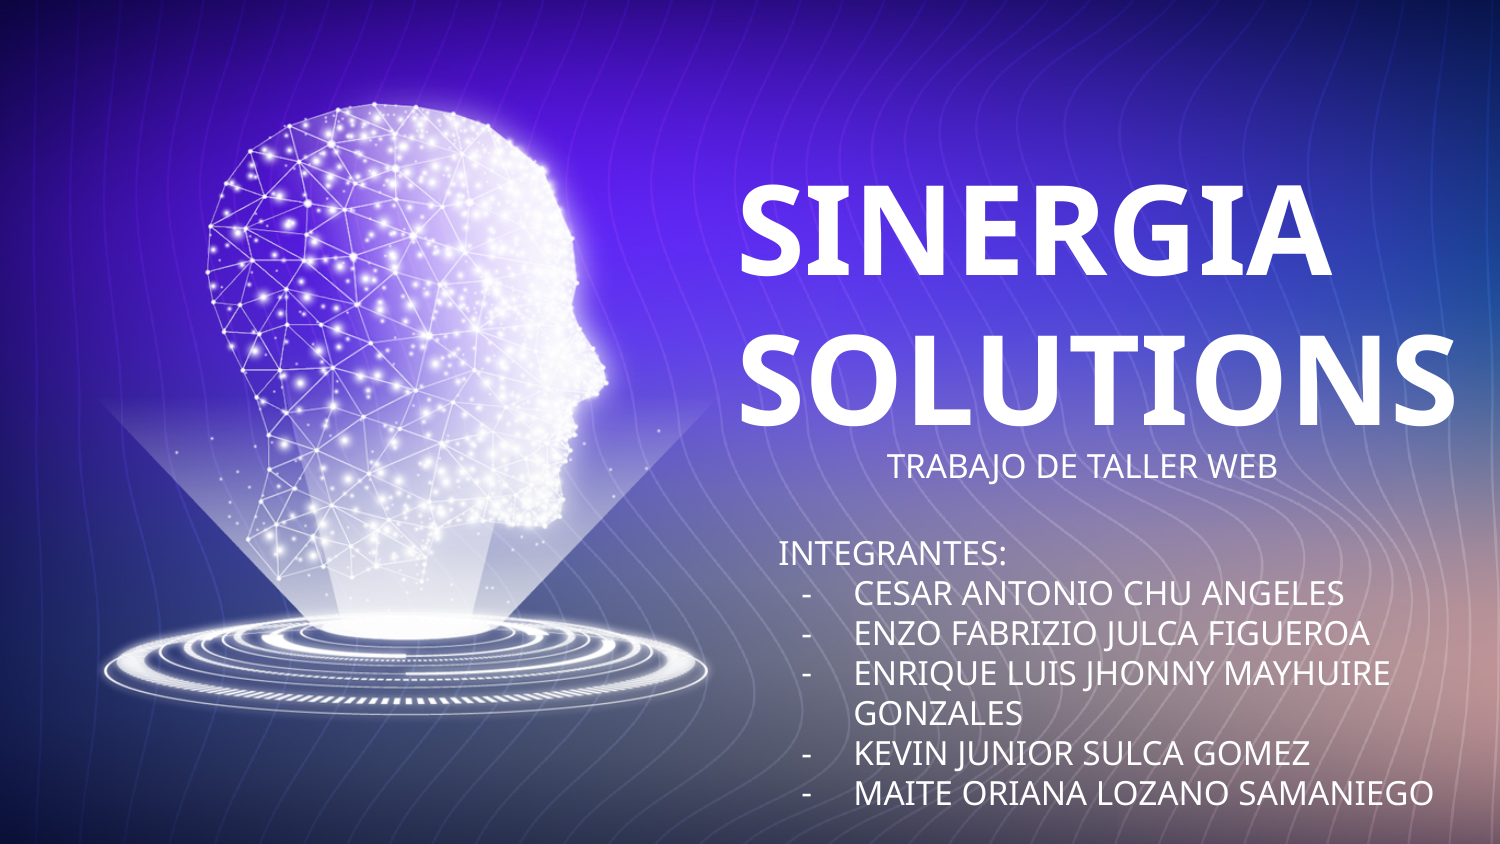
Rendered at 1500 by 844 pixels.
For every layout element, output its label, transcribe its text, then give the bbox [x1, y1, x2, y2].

title SINERGIA SOLUTIONS [792, 91, 1500, 466]
subtitle INTEGRANTES: CESAR ANTONIO CHU ANGELES ENZO FABRIZIO JULCA FIGUEROA ENRIQUE LUIS JHONNY MAYHUIRE GONZALES KEVIN JUNIOR SULCA GOMEZ MAITE ORIANA LOZANO SAMANIEGO - - - - - [792, 517, 1488, 629]
picture [0, 0, 1500, 844]
subtitle TRABAJO DE TALLER WEB [871, 429, 1379, 517]
